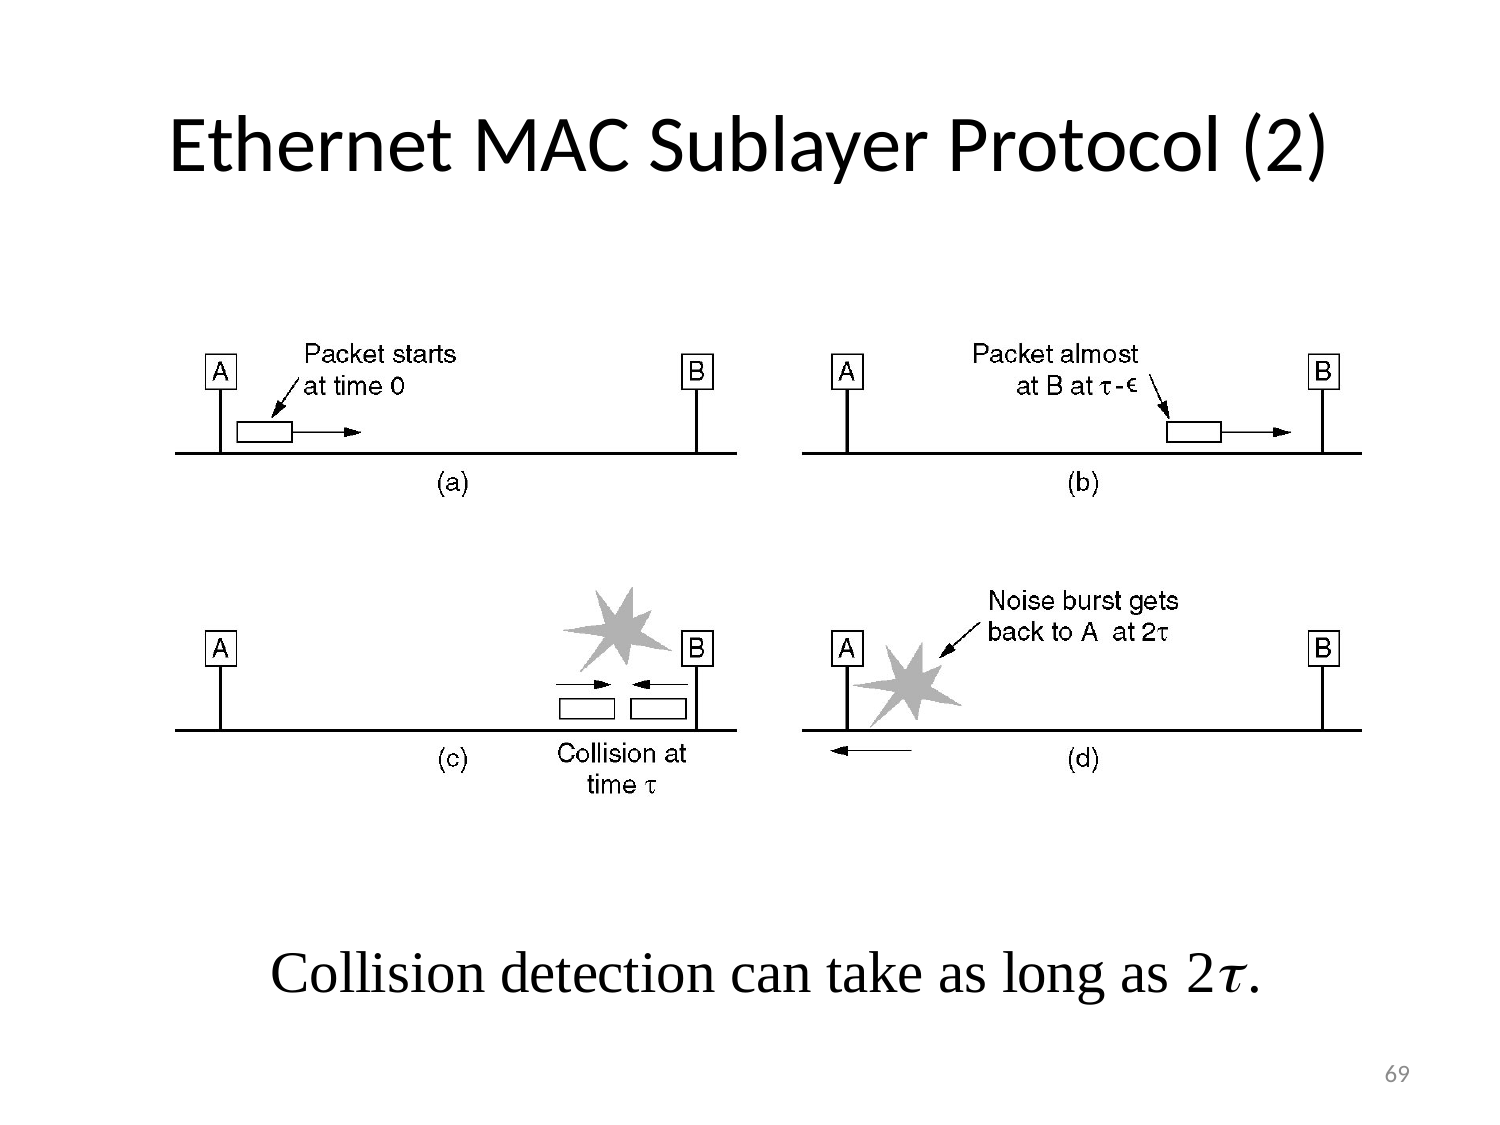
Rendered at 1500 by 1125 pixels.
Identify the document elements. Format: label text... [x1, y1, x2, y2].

picture [175, 338, 1362, 801]
title Ethernet MAC Sublayer Protocol (2) [75, 45, 1425, 233]
slide_number 69 [1074, 1042, 1425, 1103]
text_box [262, 938, 1271, 1018]
